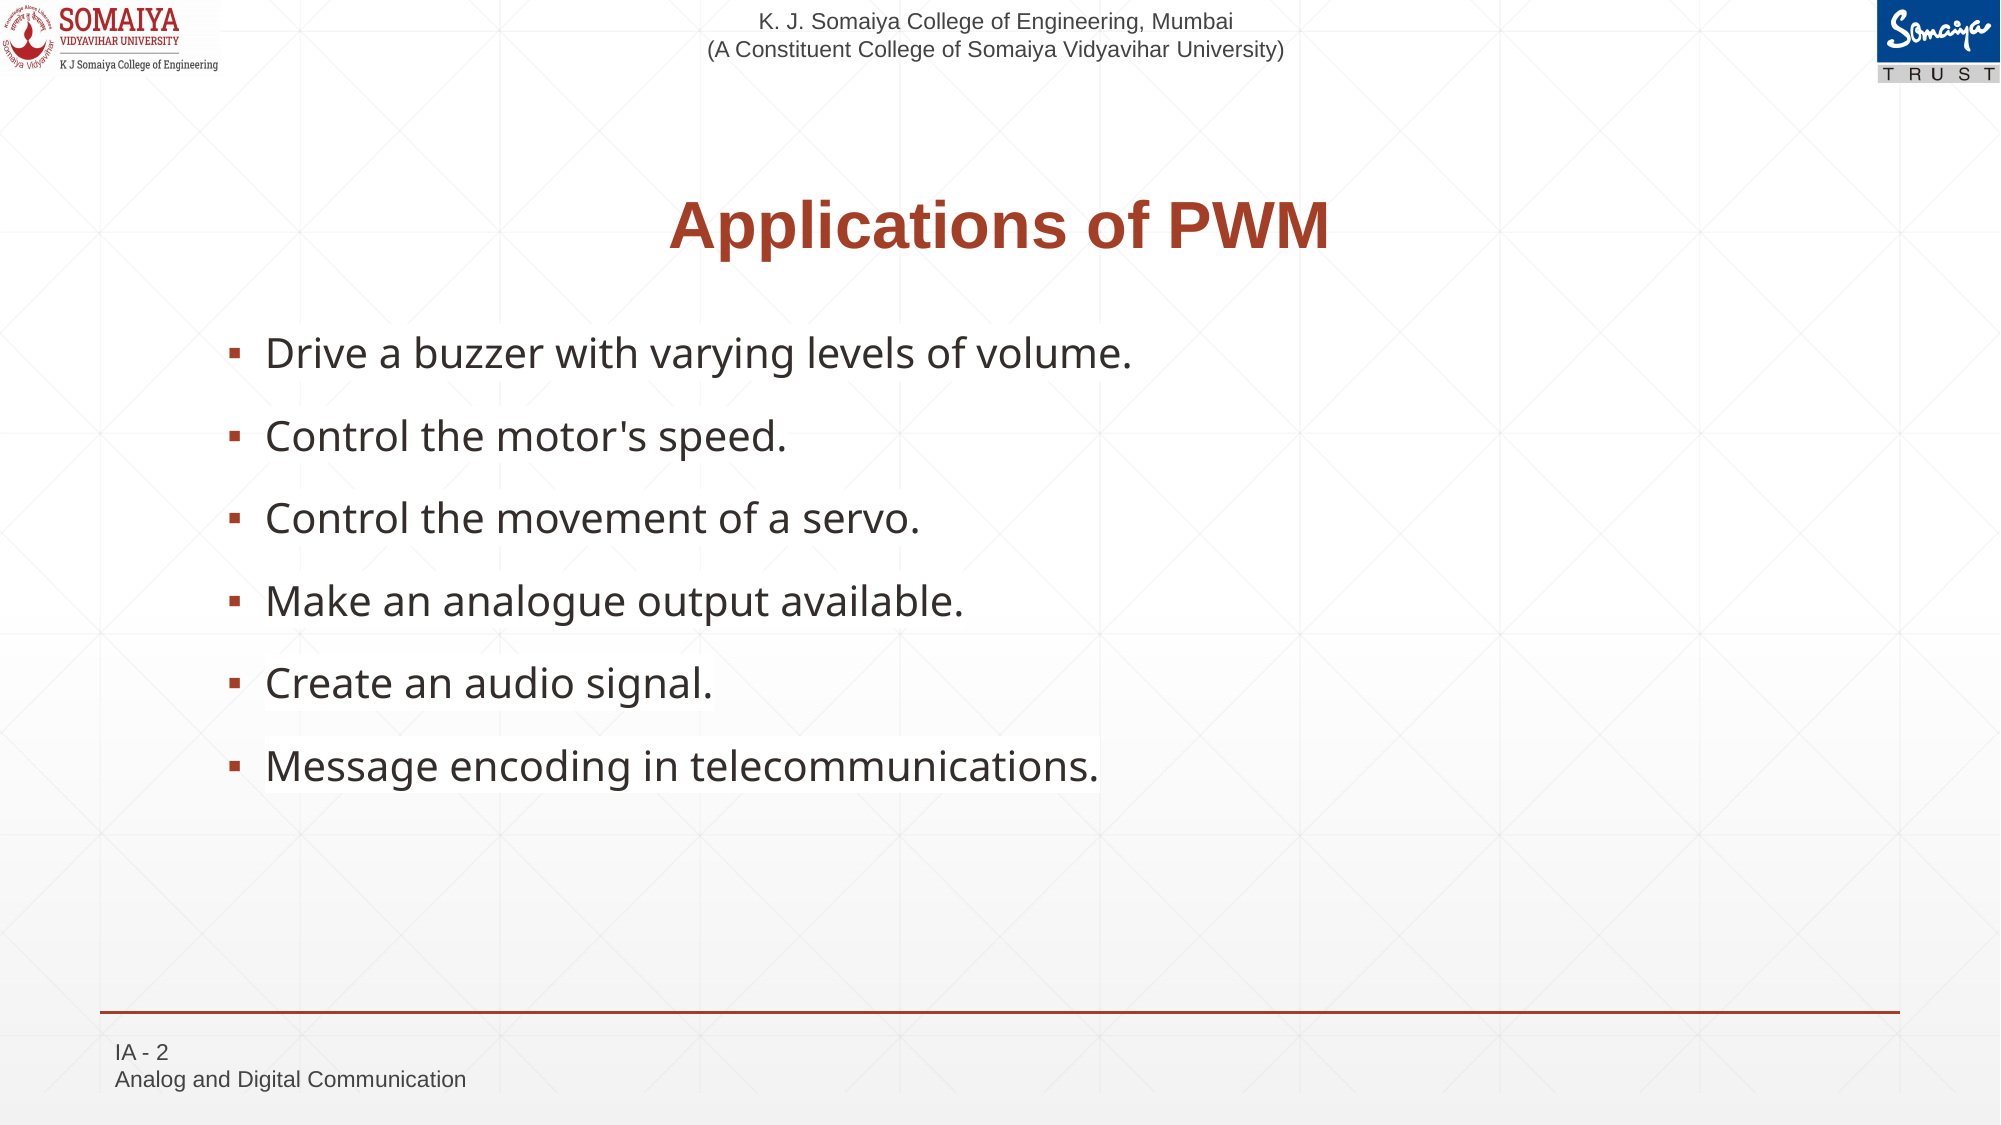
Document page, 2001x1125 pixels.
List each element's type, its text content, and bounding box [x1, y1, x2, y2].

picture [1877, 0, 2000, 83]
footer IA - 2 Analog and Digital Communication [99, 1031, 1106, 1098]
list Drive a buzzer with varying levels of volume. Control the motor's speed. Control the movement of a servo. Make an analogue output available. Create an audio signal. Message encoding in telecommunications. [212, 324, 1788, 950]
picture [0, 0, 221, 77]
title Applications of PWM [212, 82, 1788, 271]
